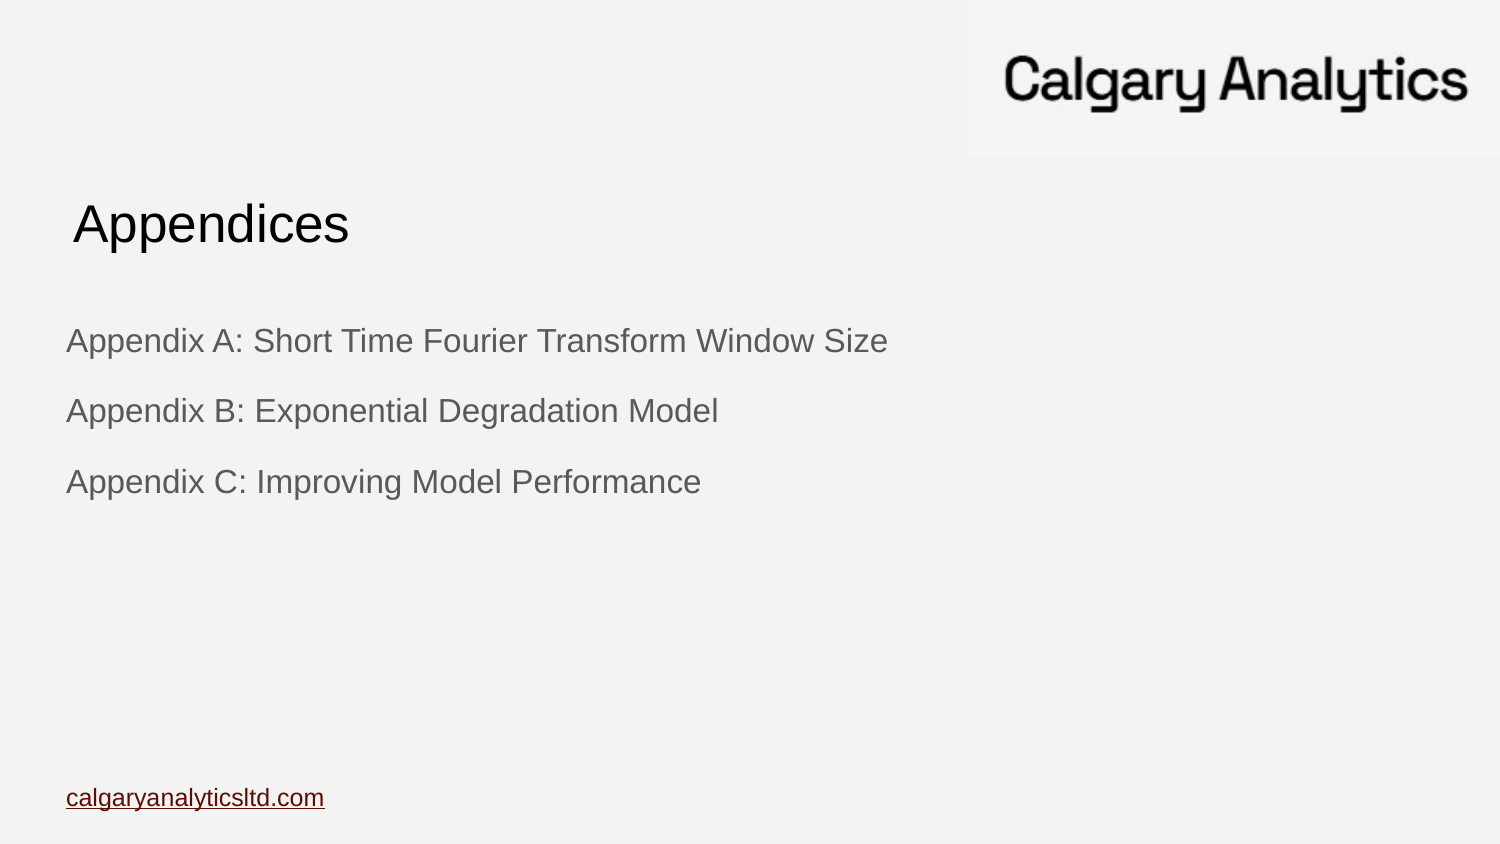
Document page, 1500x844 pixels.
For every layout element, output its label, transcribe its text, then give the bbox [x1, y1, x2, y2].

title Appendices [58, 174, 1367, 269]
text_box calgaryanalyticsltd.com [51, 766, 511, 801]
list Appendix A: Short Time Fourier Transform Window Size Appendix B: Exponential Degradation Model Appendix C: Improving Model Performance [51, 297, 1449, 820]
picture [966, 0, 1500, 157]
